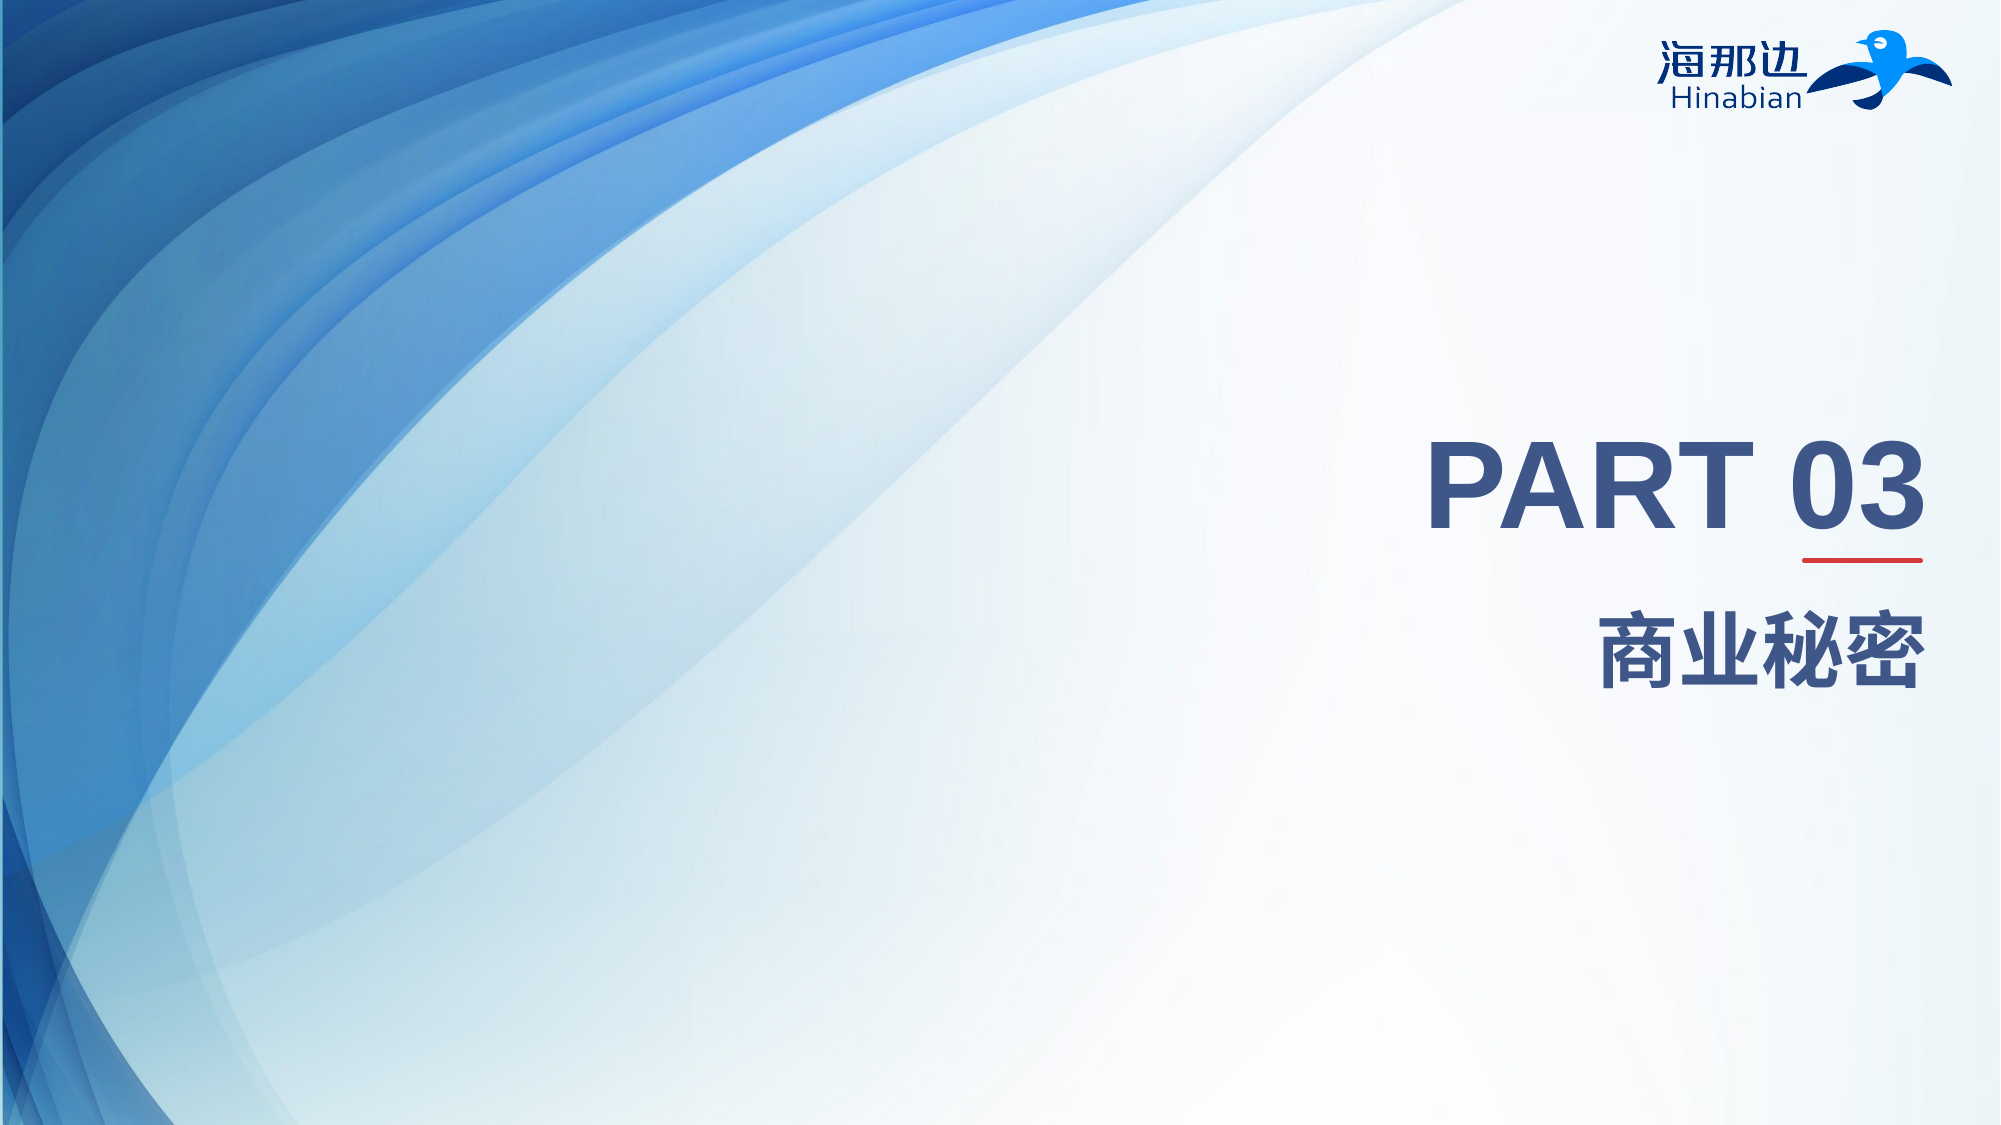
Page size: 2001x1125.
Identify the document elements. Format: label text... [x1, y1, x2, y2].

picture [0, 0, 2001, 1125]
text_box 商业秘密 [1084, 569, 1943, 706]
text_box PART 03 [1083, 393, 1944, 562]
